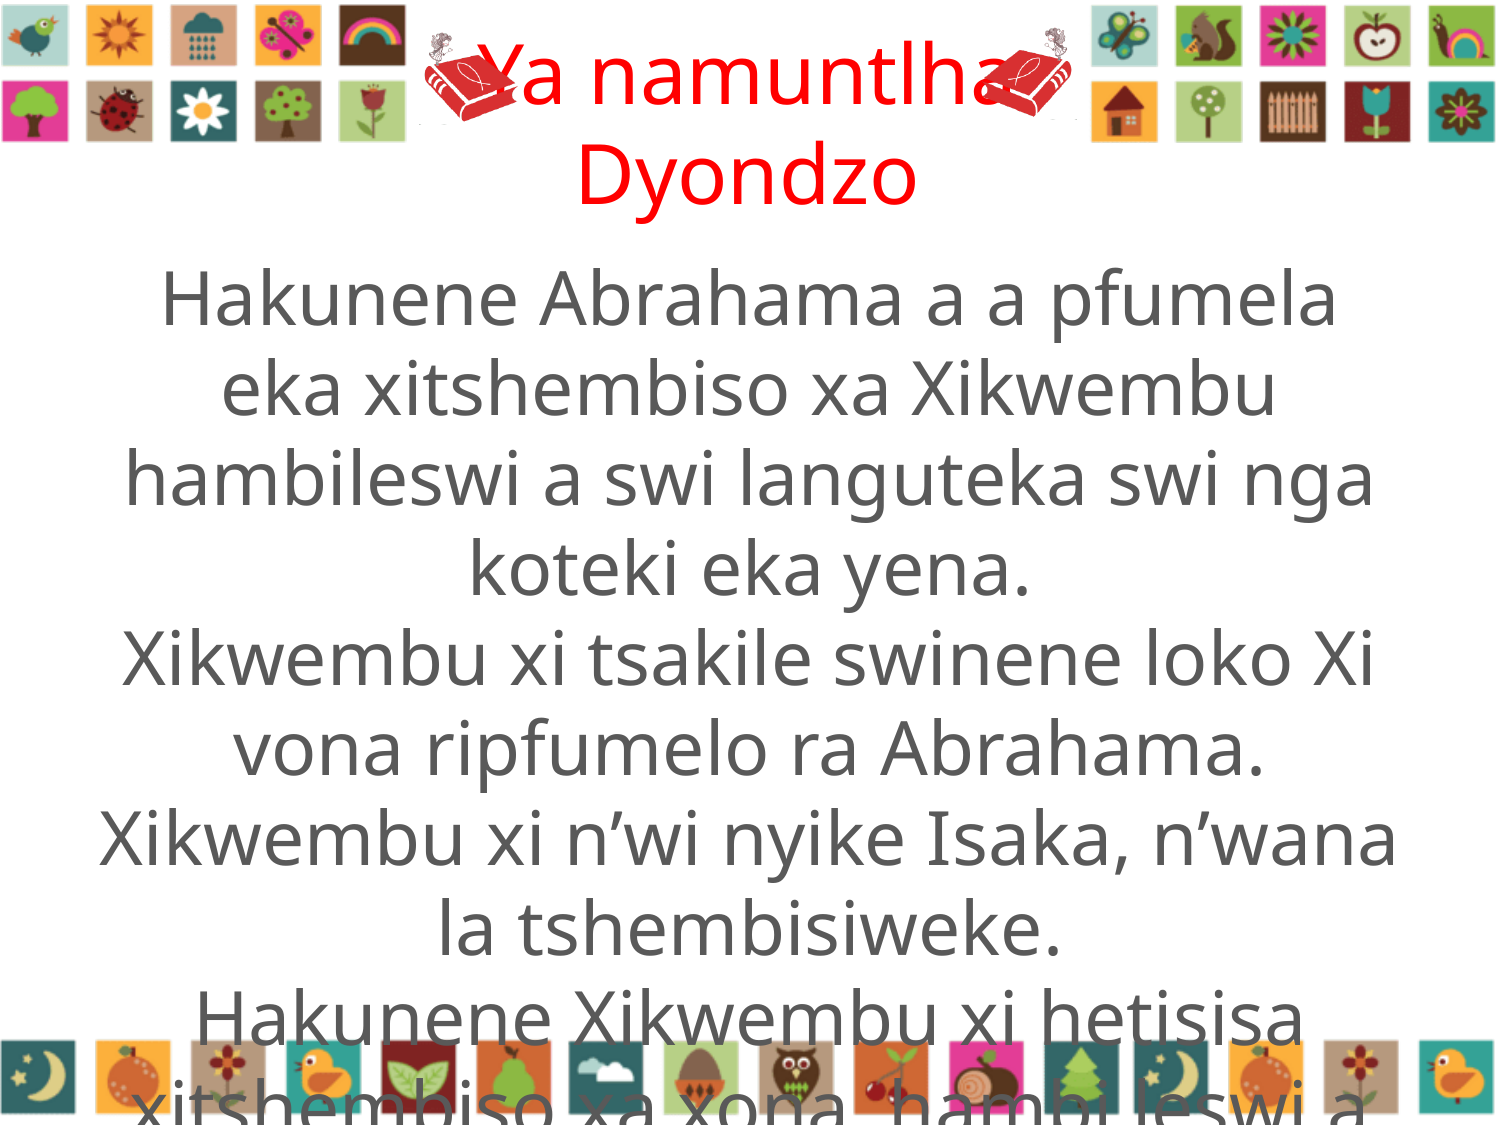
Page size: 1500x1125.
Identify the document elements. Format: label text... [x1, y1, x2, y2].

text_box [0, 1028, 1500, 1118]
text_box Ya namuntlha Dyondzo [414, 13, 1080, 229]
picture [950, 3, 1500, 150]
text_box Hakunene Abrahama a a pfumela eka xitshembiso xa Xikwembu hambileswi a swi languteka swi nga koteki eka yena. Xikwembu xi tsakile swinene loko Xi vona ripfumelo ra Abrahama. Xikwembu xi n’wi nyike Isaka, n’wana la tshembisiweke. Hakunene Xikwembu xi hetisisa xitshembiso xa xona, hambi leswi a swi languteka swi nga koteki eka hina. [76, 243, 1424, 1027]
picture [0, 3, 550, 150]
